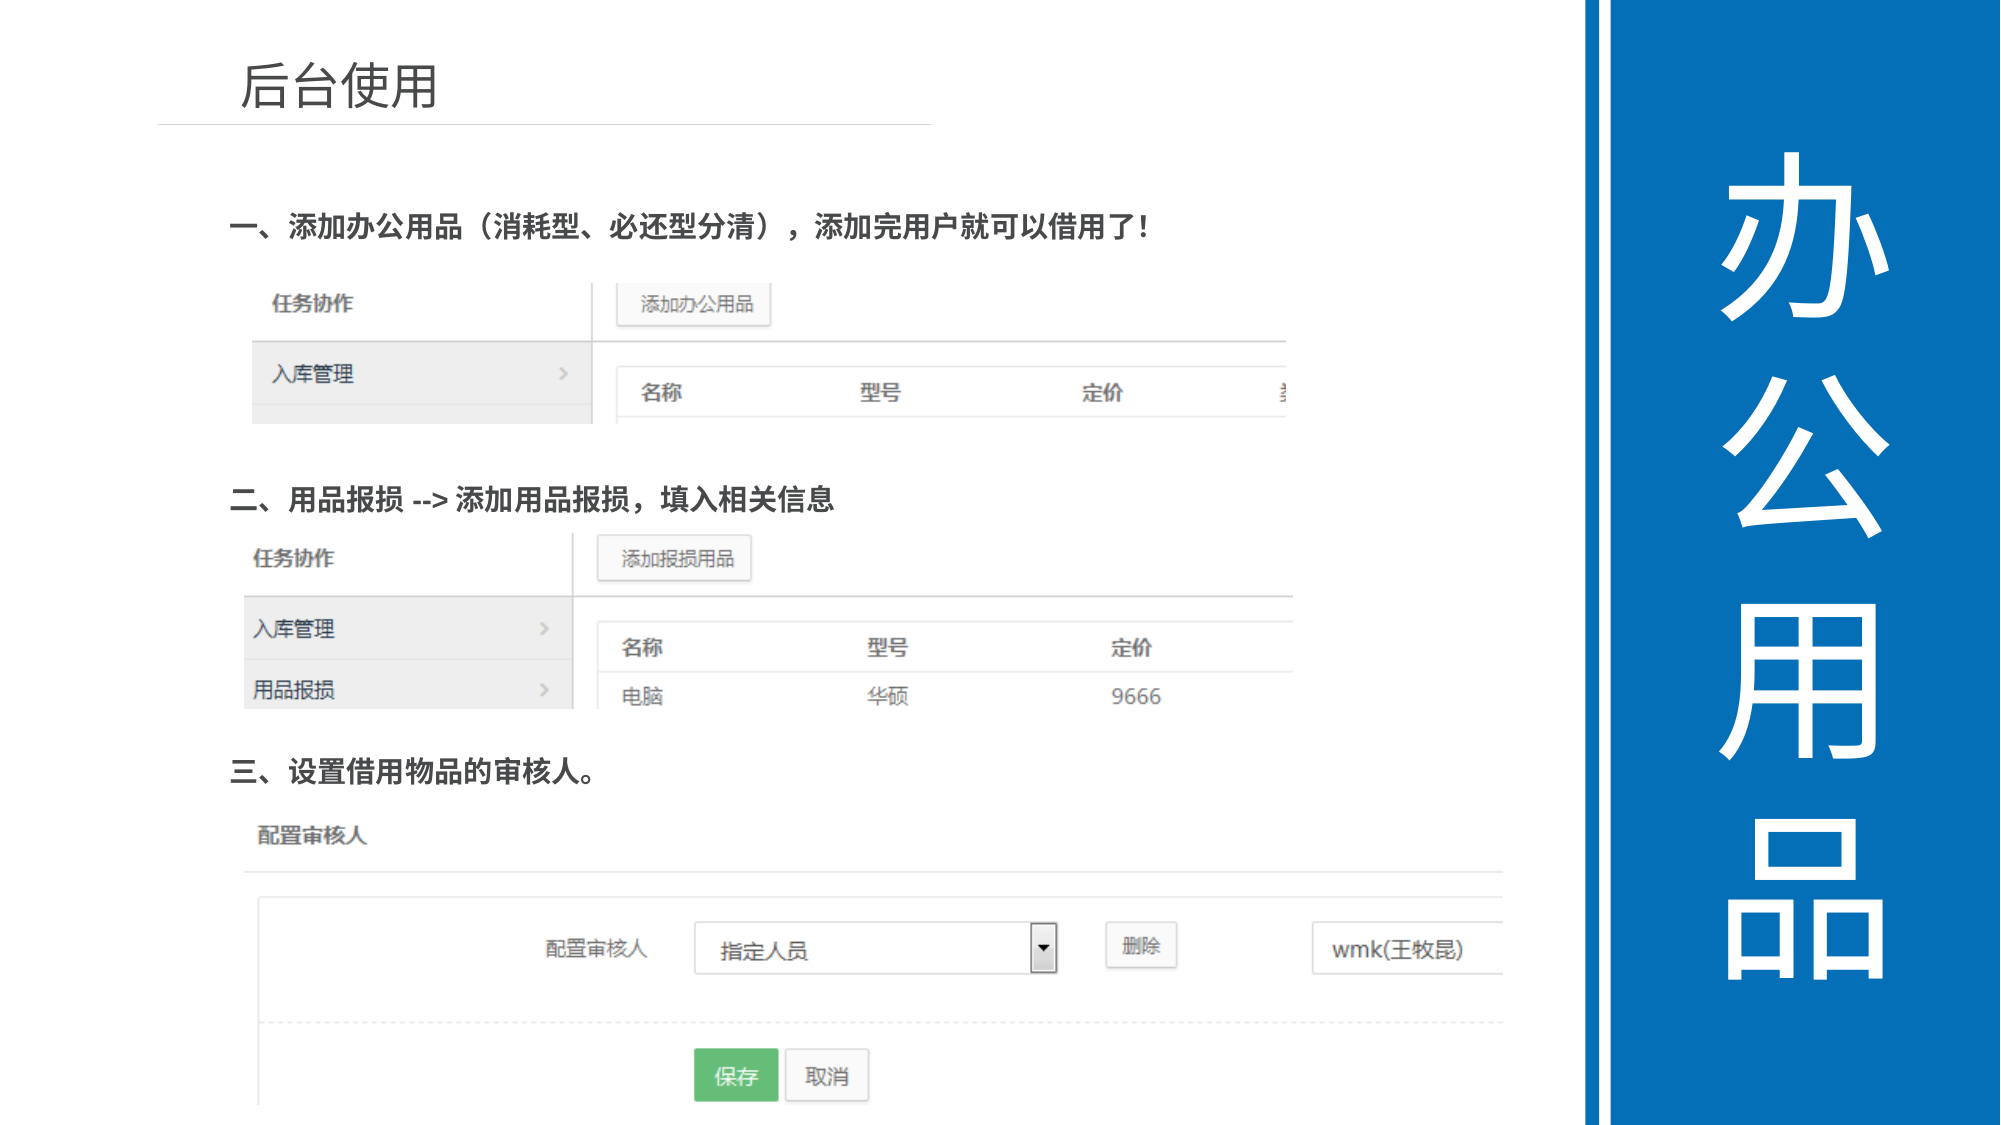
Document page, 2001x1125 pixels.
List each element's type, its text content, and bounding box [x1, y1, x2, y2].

picture [252, 283, 1286, 424]
picture [244, 815, 1503, 1105]
text_box [1584, 0, 1600, 1125]
text_box 一、添加办公用品（消耗型、必还型分清），添加完用户就可以借用了！ 二、用品报损-->添加用品报损，填入相关信息 三、设置借用物品的审核人。 [214, 190, 1425, 978]
picture [244, 533, 1293, 709]
text_box 办公用品 [1610, 0, 2000, 1125]
